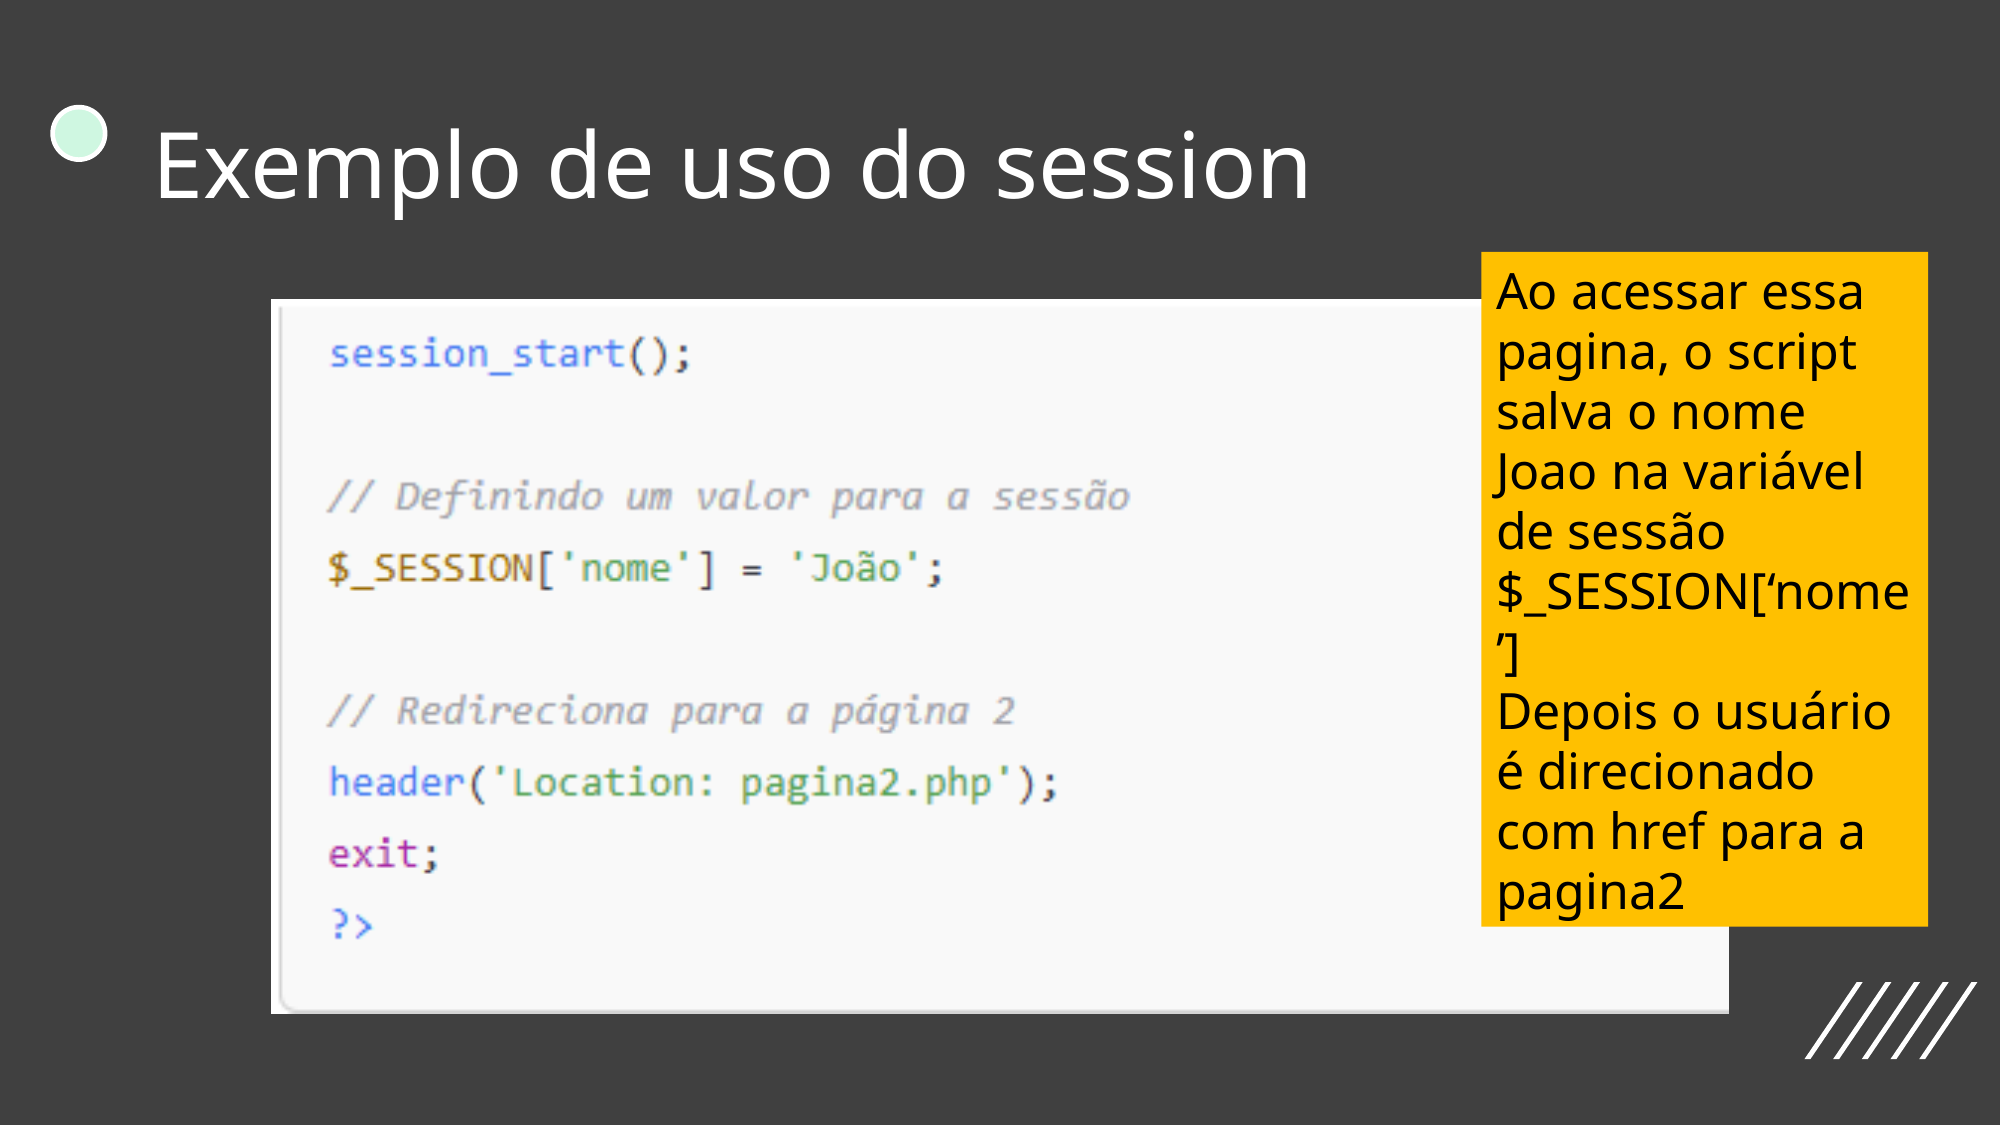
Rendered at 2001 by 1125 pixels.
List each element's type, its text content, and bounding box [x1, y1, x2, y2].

title Exemplo de uso do session [137, 59, 1863, 278]
text_box Ao acessar essa pagina, o script salva o nome Joao na variável de sessão $_SESSION[‘nome’] Depois o usuário é direcionado com href para a pagina2 [1481, 251, 1929, 927]
picture [271, 299, 1729, 1014]
